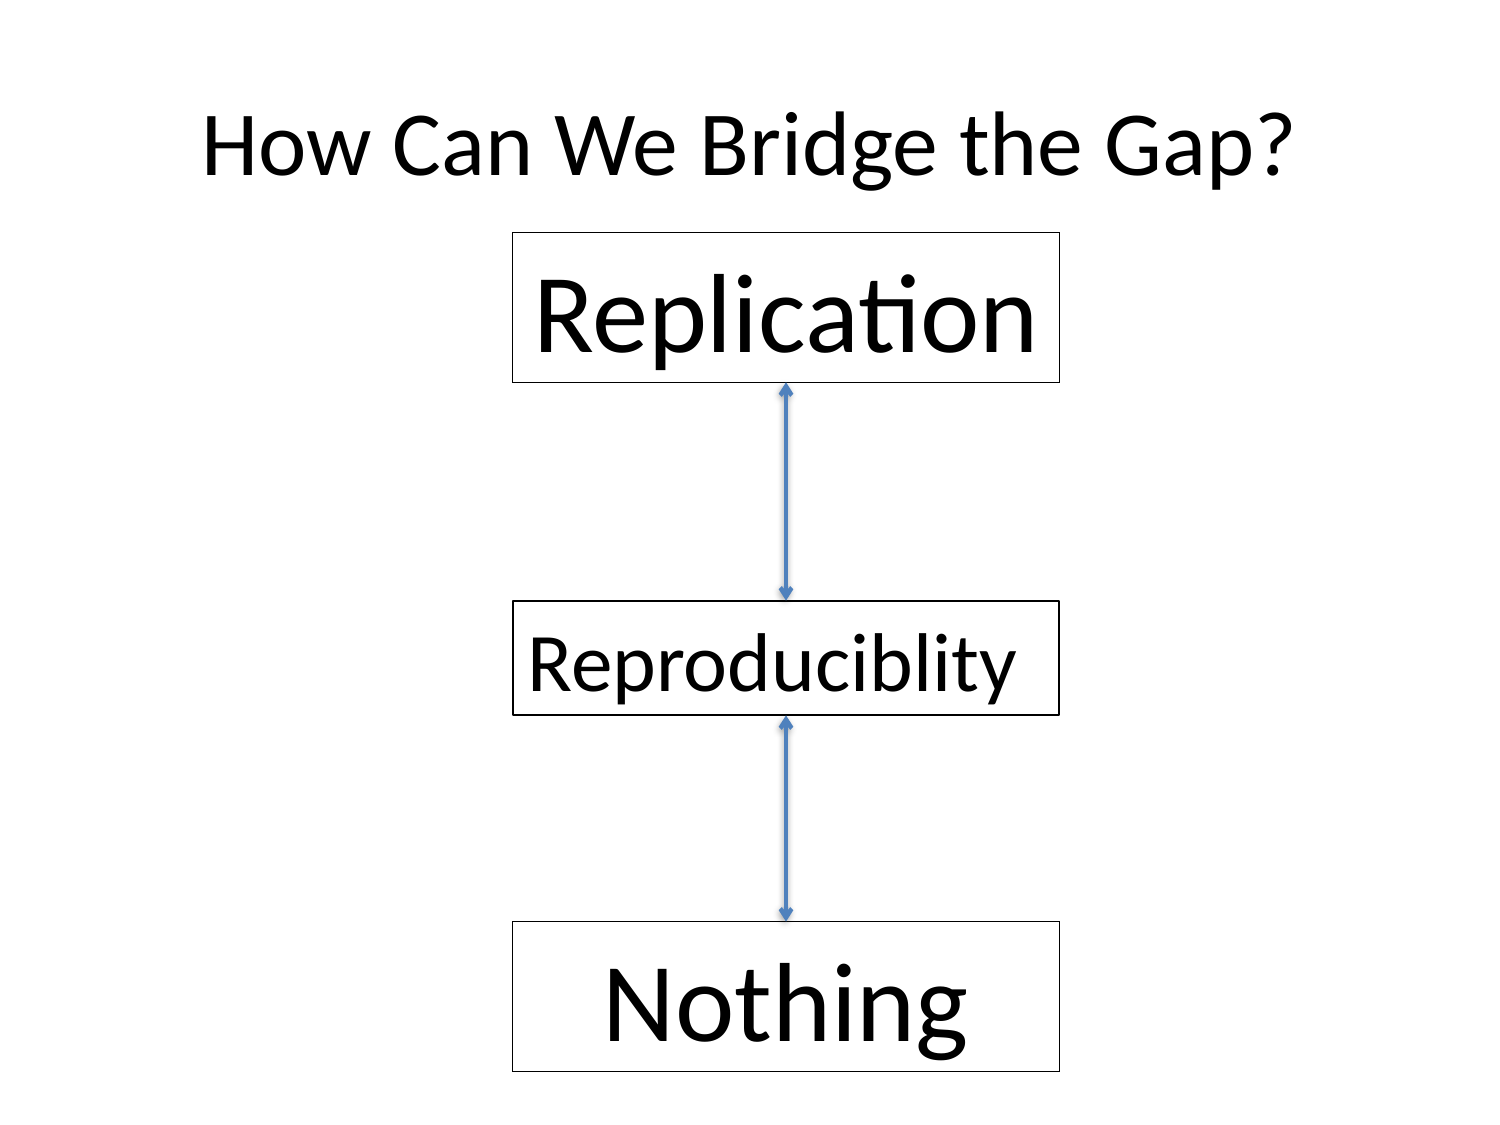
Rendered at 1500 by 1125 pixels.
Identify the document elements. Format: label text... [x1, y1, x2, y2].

text_box Nothing [512, 921, 1060, 1072]
text_box Reproduciblity [512, 600, 1060, 716]
title How Can We Bridge the Gap? [75, 45, 1425, 233]
text_box Replication [512, 232, 1060, 383]
